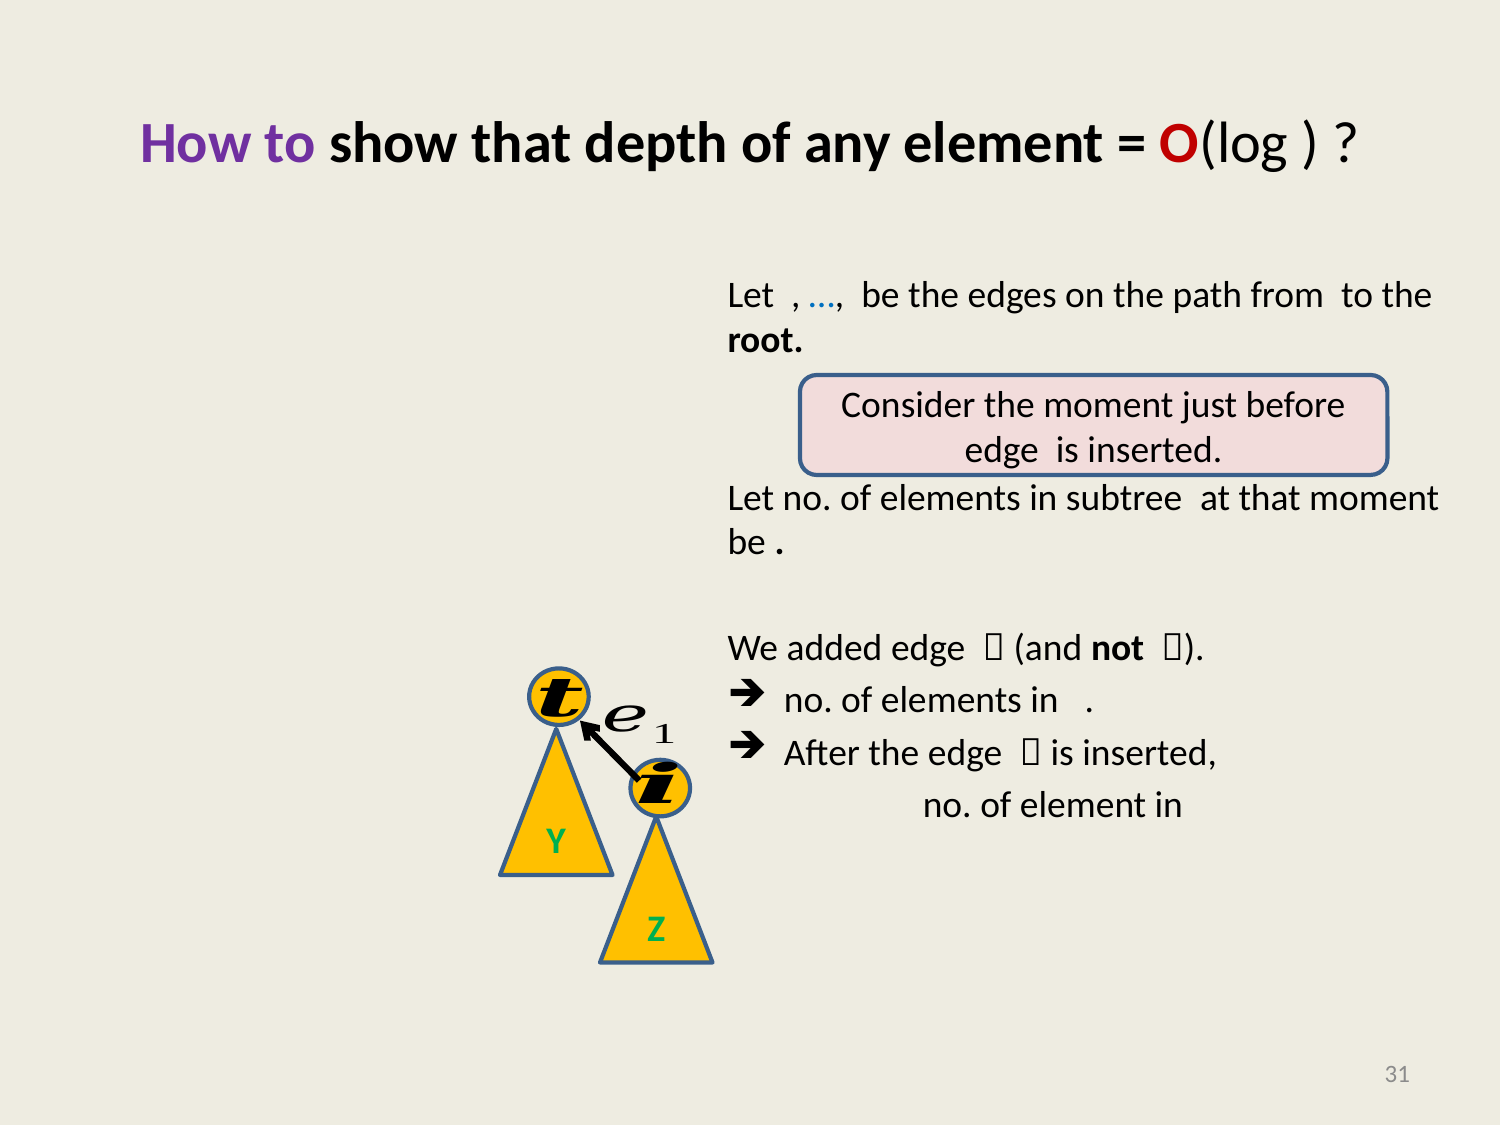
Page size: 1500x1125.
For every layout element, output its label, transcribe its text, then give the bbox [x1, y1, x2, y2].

slide_number 31 [1074, 1042, 1425, 1103]
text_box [499, 668, 613, 876]
text_box Z [598, 824, 715, 965]
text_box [579, 720, 640, 781]
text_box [630, 755, 691, 817]
